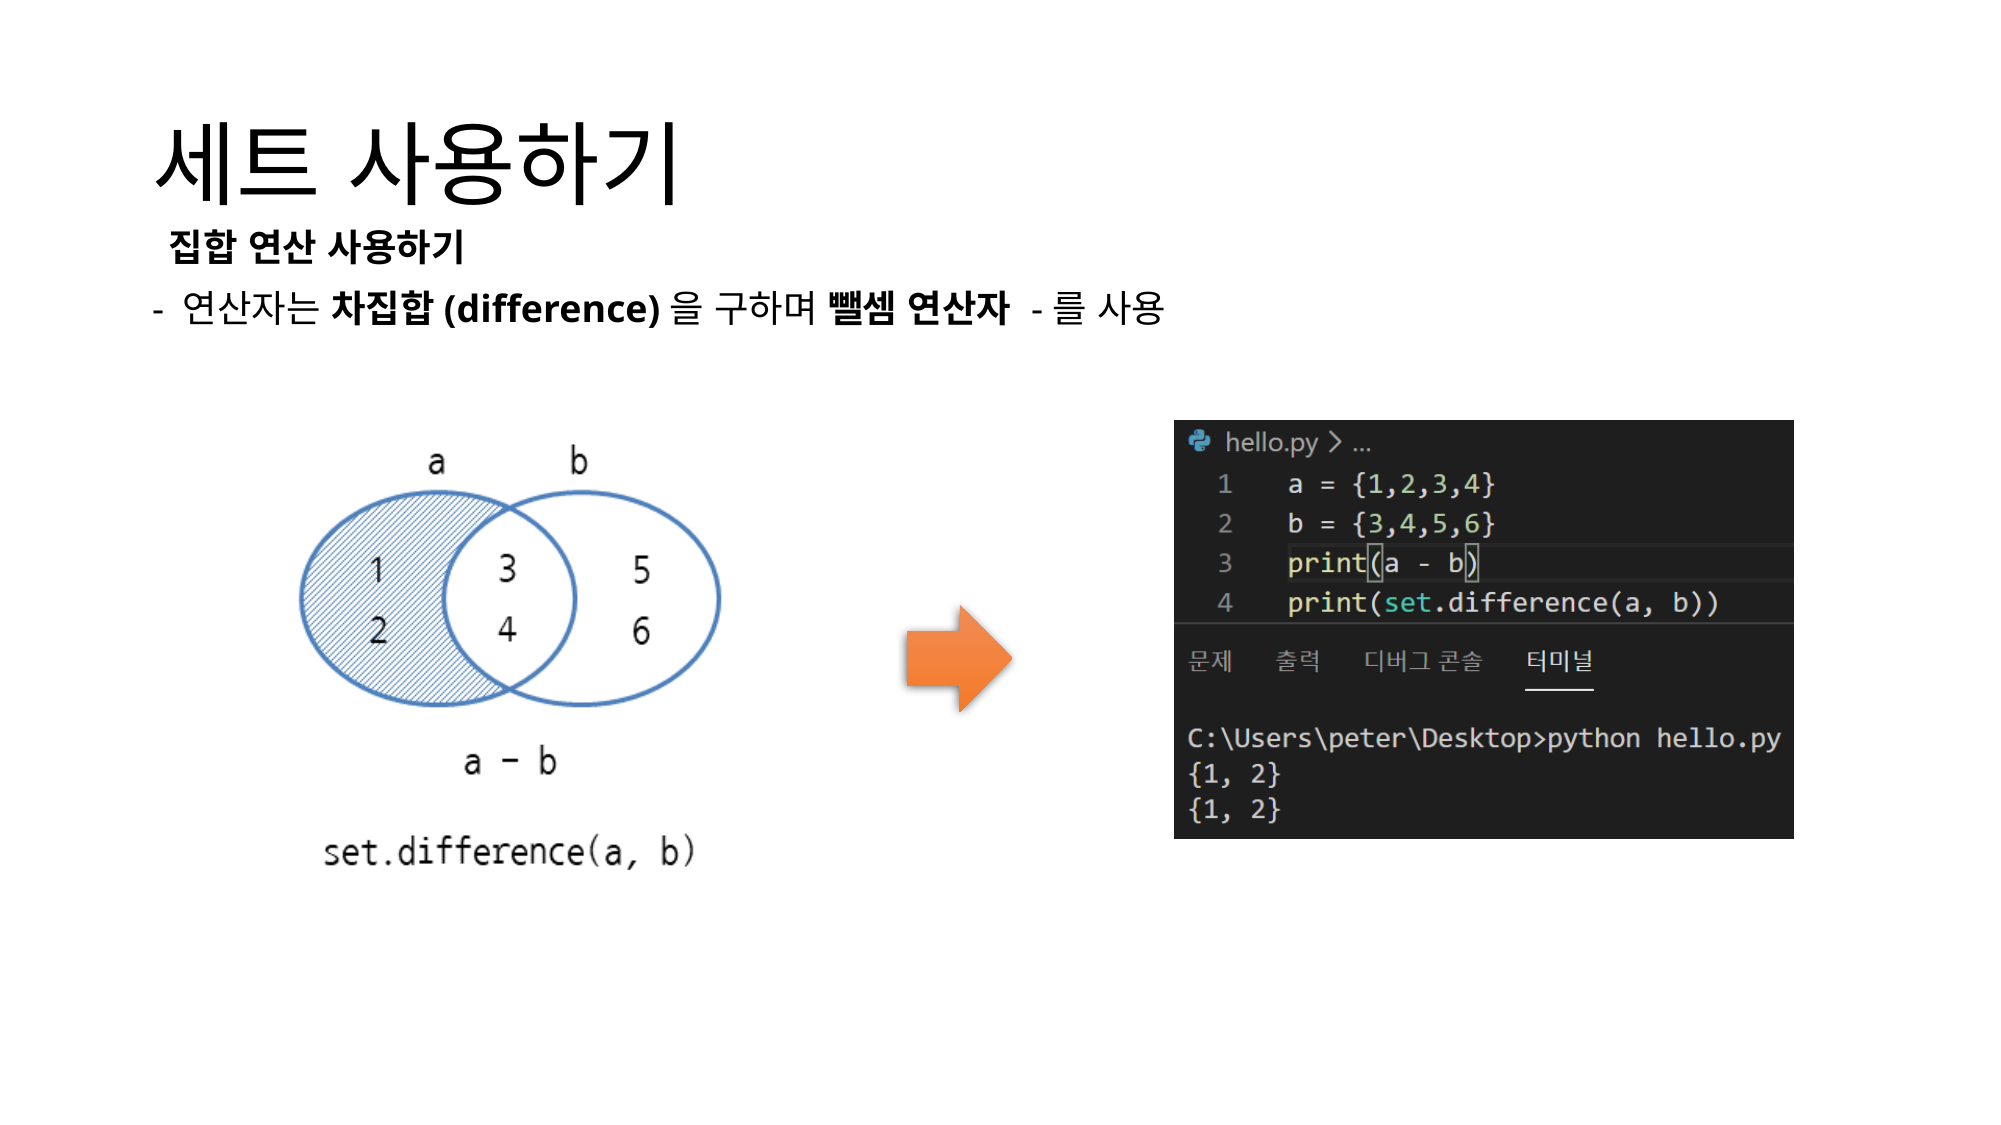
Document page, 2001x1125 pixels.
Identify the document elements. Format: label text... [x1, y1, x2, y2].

text_box [906, 604, 1013, 712]
text_box 집합 연산 사용하기 [154, 216, 481, 277]
text_box - 연산자는 차집합(difference)을 구하며 뺄셈 연산자 -를 사용 [137, 277, 1224, 337]
title 세트 사용하기 [137, 59, 759, 277]
picture [279, 434, 745, 884]
picture [1173, 420, 1794, 839]
